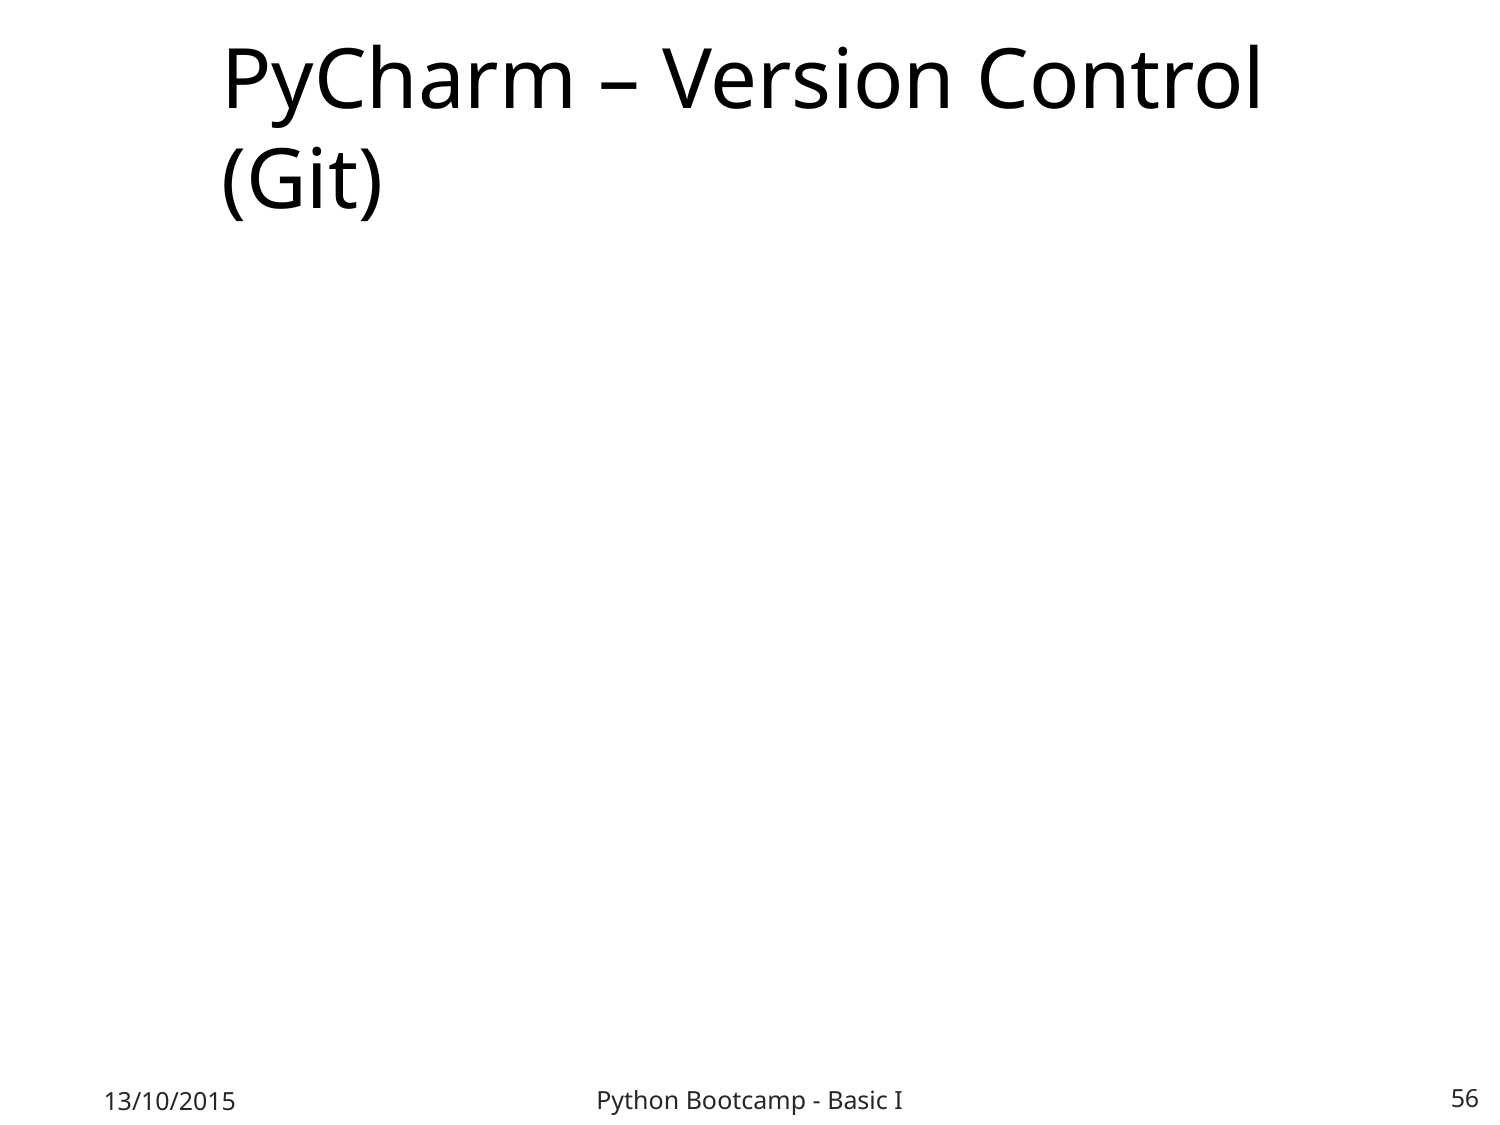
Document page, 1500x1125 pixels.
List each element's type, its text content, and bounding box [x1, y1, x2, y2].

picture [0, 168, 1500, 1123]
title PyCharm – Version Control (Git) [206, 66, 1425, 167]
